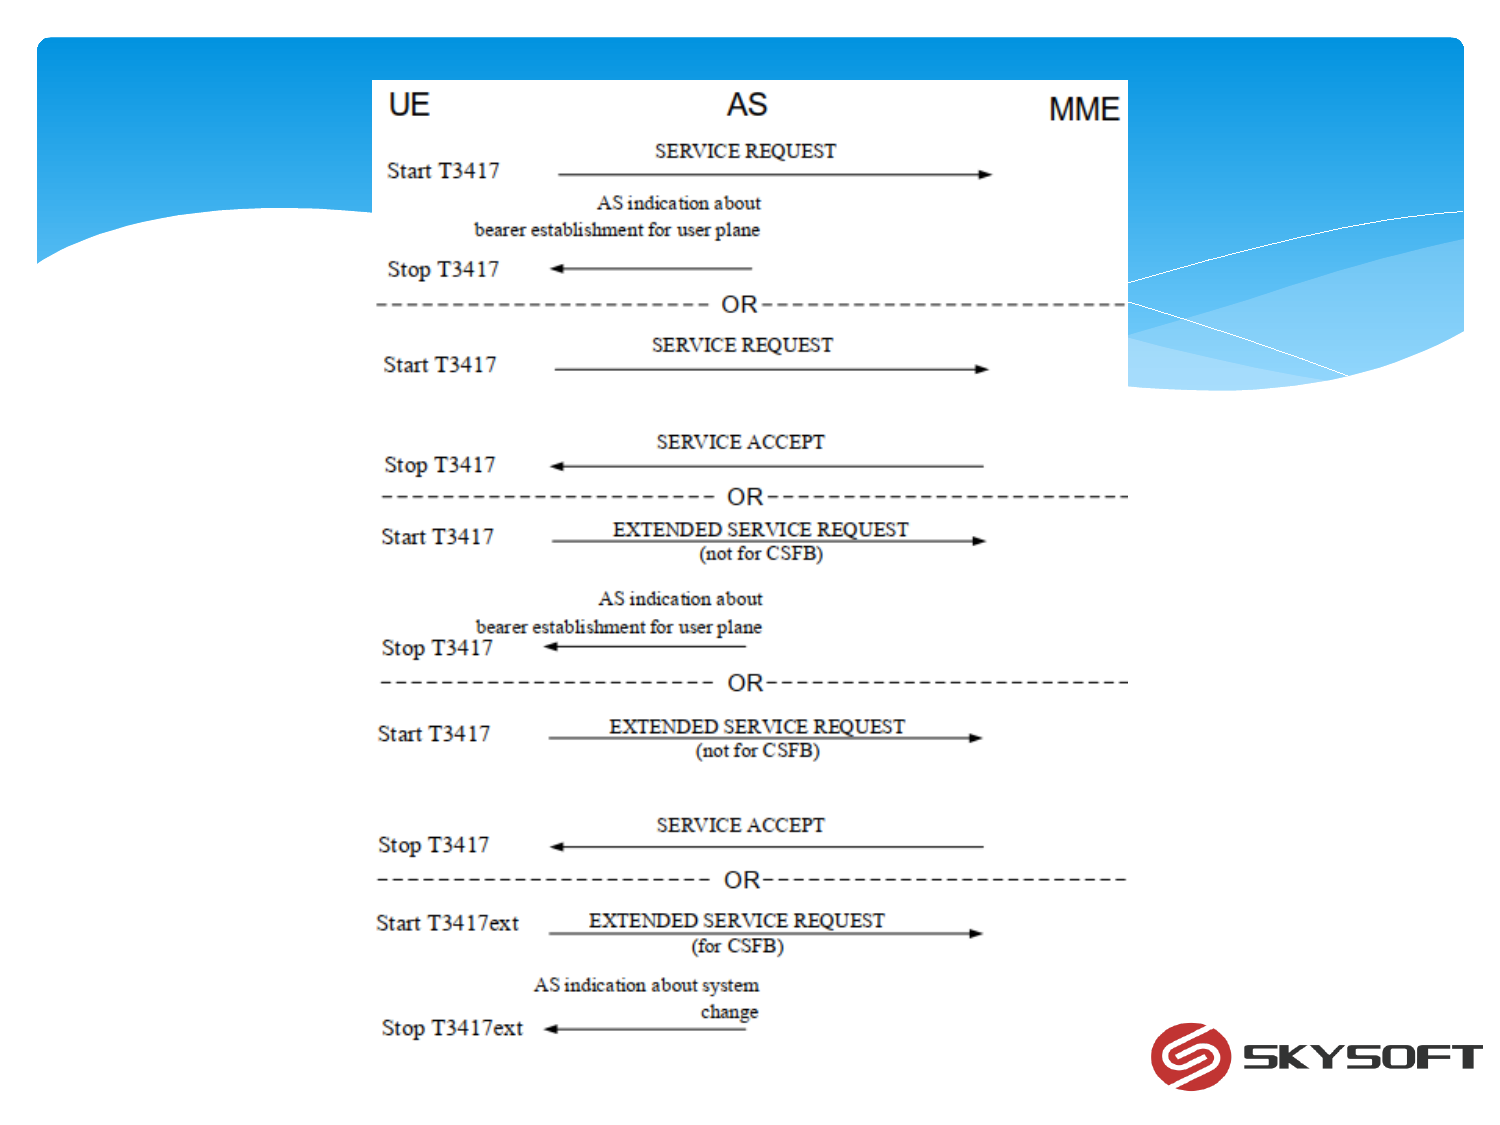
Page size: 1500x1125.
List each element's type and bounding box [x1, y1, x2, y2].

picture [372, 81, 1128, 1045]
picture [1145, 1021, 1483, 1092]
